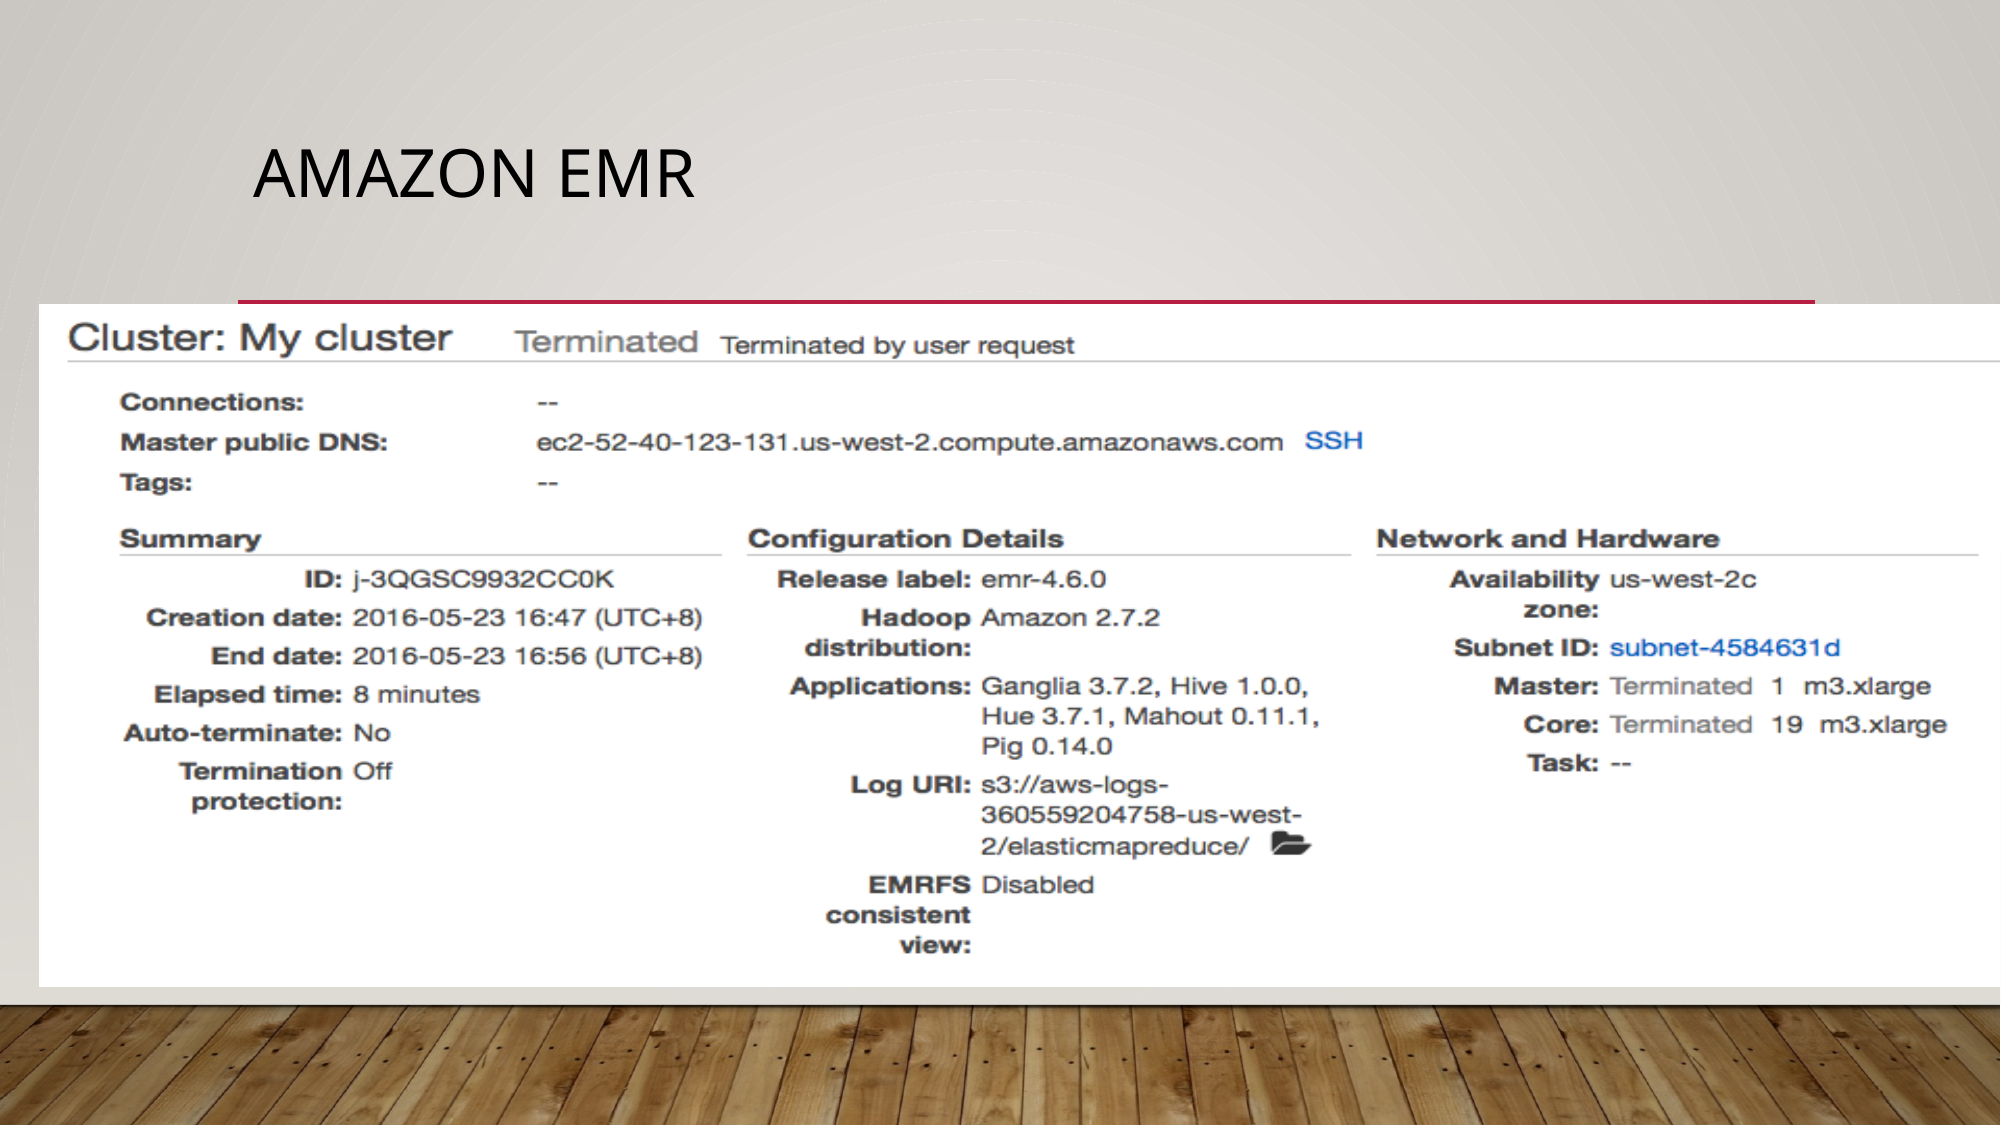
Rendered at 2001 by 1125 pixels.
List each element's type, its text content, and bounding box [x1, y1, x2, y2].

picture [0, 1005, 2000, 1125]
title Amazon emr [238, 131, 1814, 303]
picture [39, 303, 2000, 988]
